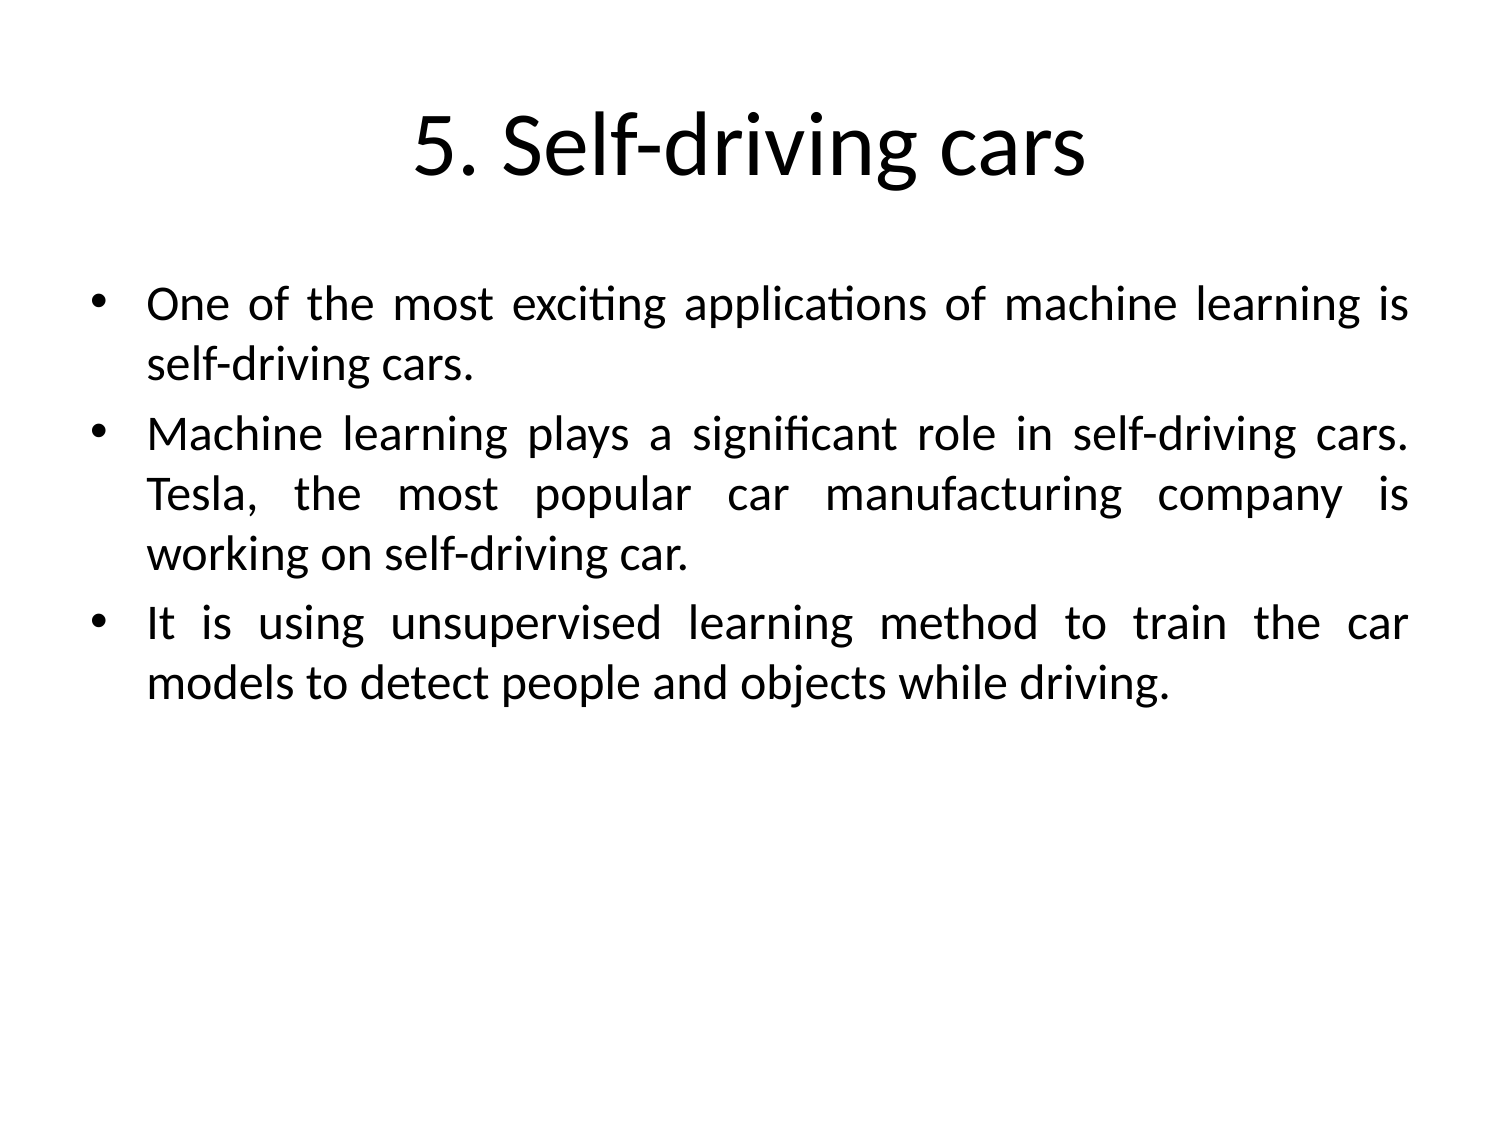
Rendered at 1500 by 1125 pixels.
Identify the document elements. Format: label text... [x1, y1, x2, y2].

title 5. Self-driving cars [75, 45, 1425, 233]
list One of the most exciting applications of machine learning is self-driving cars. Machine learning plays a significant role in self-driving cars. Tesla, the most popular car manufacturing company is working on self-driving car. It is using unsupervised learning method to train the car models to detect people and objects while driving. [75, 262, 1425, 1005]
